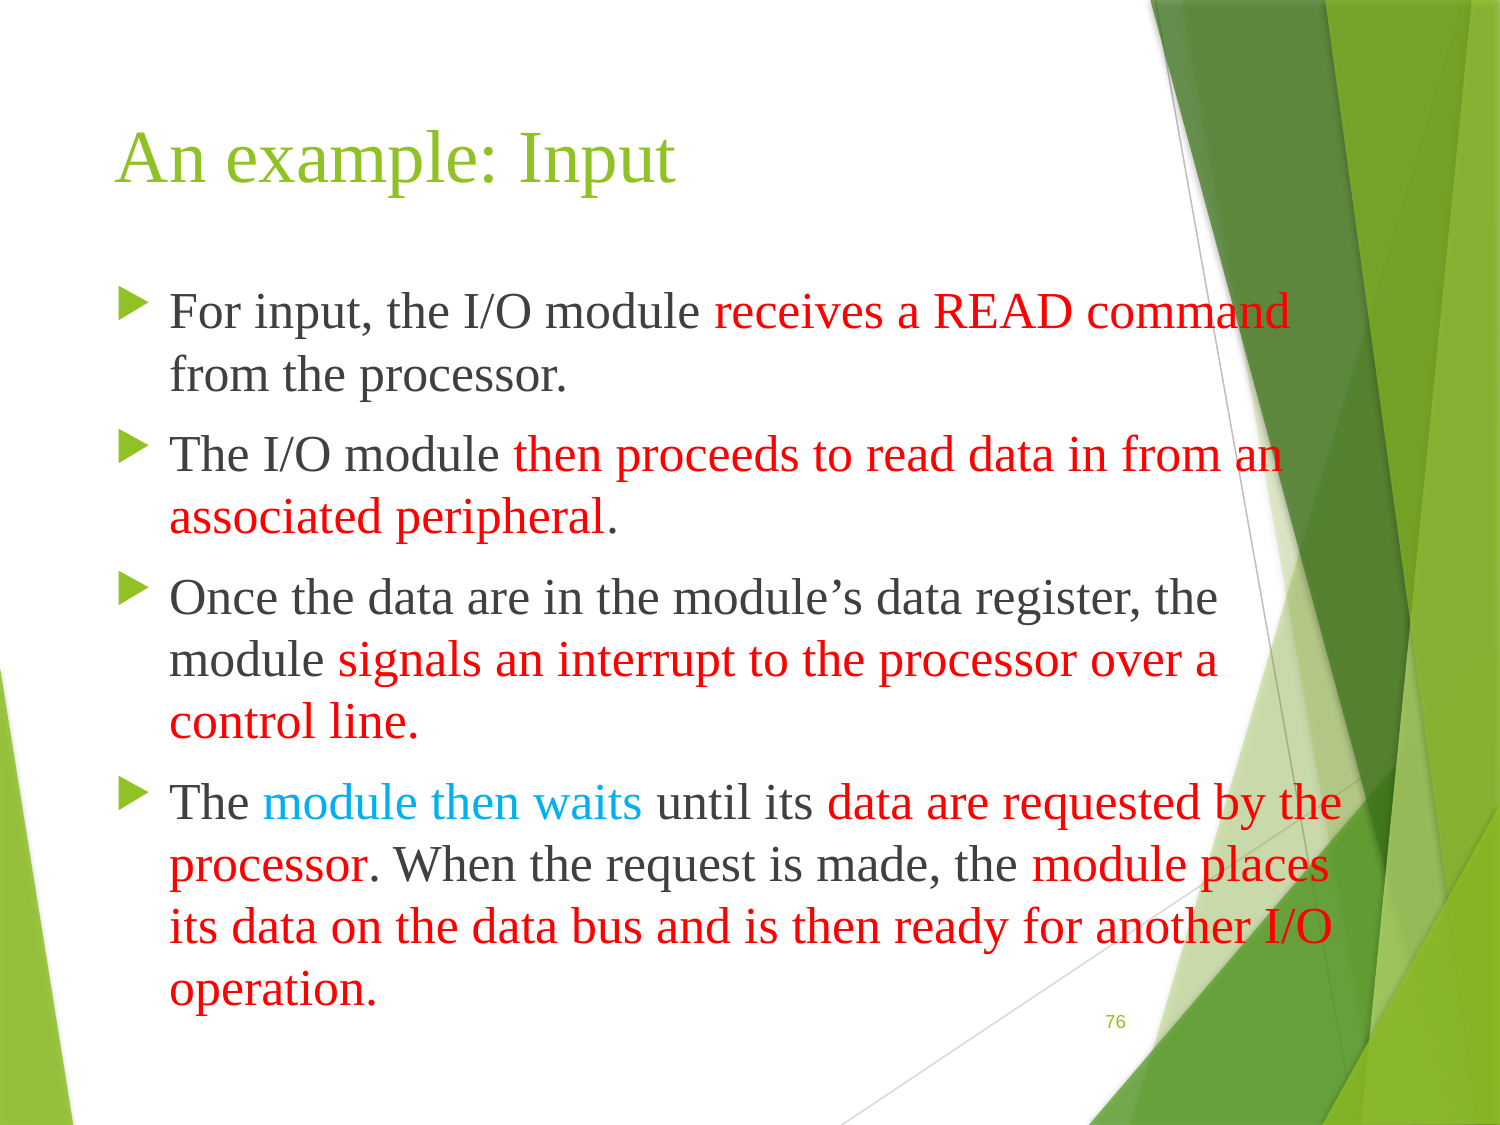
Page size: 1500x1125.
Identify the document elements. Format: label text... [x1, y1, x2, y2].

slide_number 76 [1057, 991, 1142, 1051]
list For input, the I/O module receives a READ command from the processor. The I/O module then proceeds to read data in from an associated peripheral. Once the data are in the module’s data register, the module signals an interrupt to the processor over a control line. The module then waits until its data are requested by the processor. When the request is made, the module places its data on the data bus and is then ready for another I/O operation. [99, 269, 1392, 1028]
title An example: Input [99, 99, 1142, 224]
